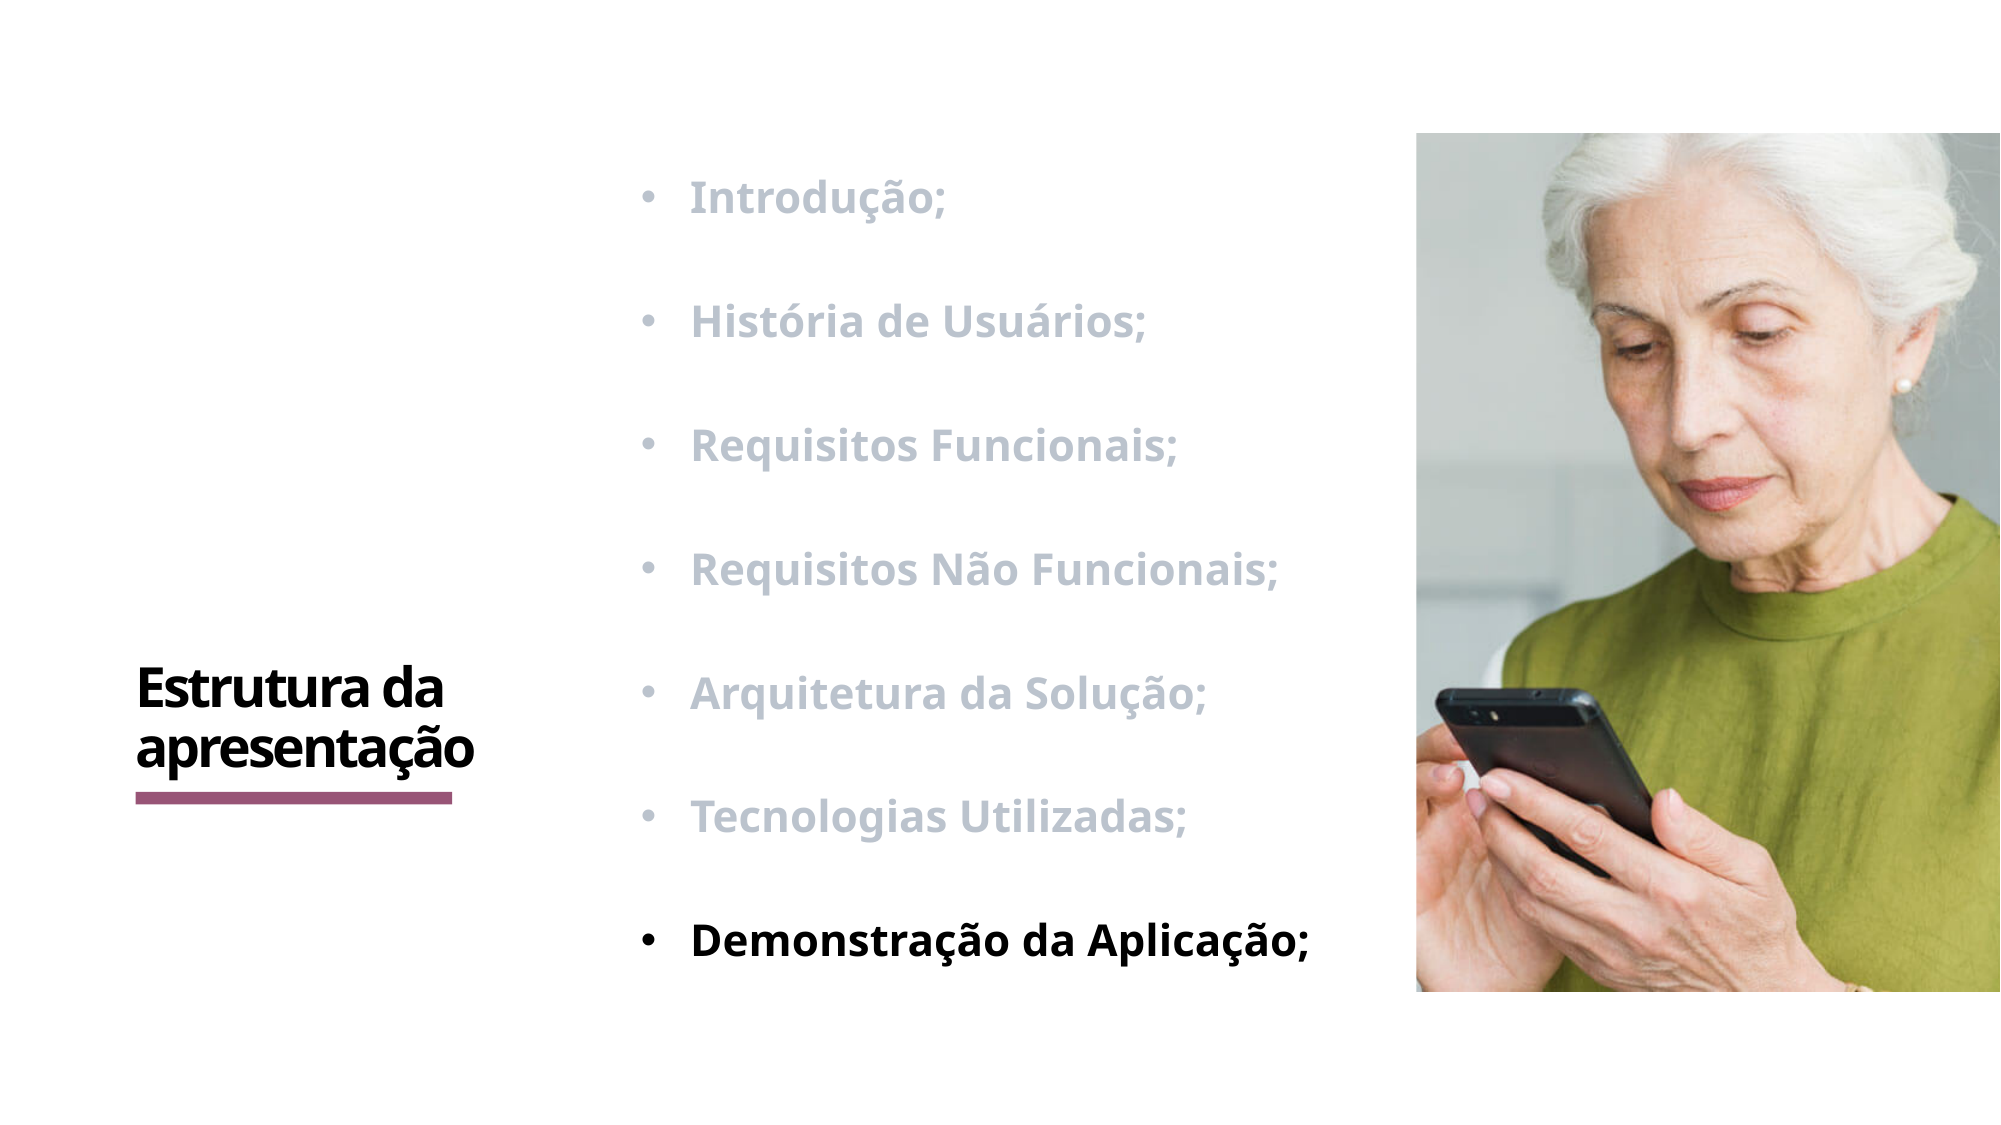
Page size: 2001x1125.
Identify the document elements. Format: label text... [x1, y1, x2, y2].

title Estrutura da apresentação [135, 611, 509, 780]
list Introdução; História de Usuários; Requisitos Funcionais; Requisitos Não Funcionais; Arquitetura da Solução; Tecnologias Utilizadas; Demonstração da Aplicação; [625, 56, 1331, 1026]
picture [1416, 133, 2000, 992]
